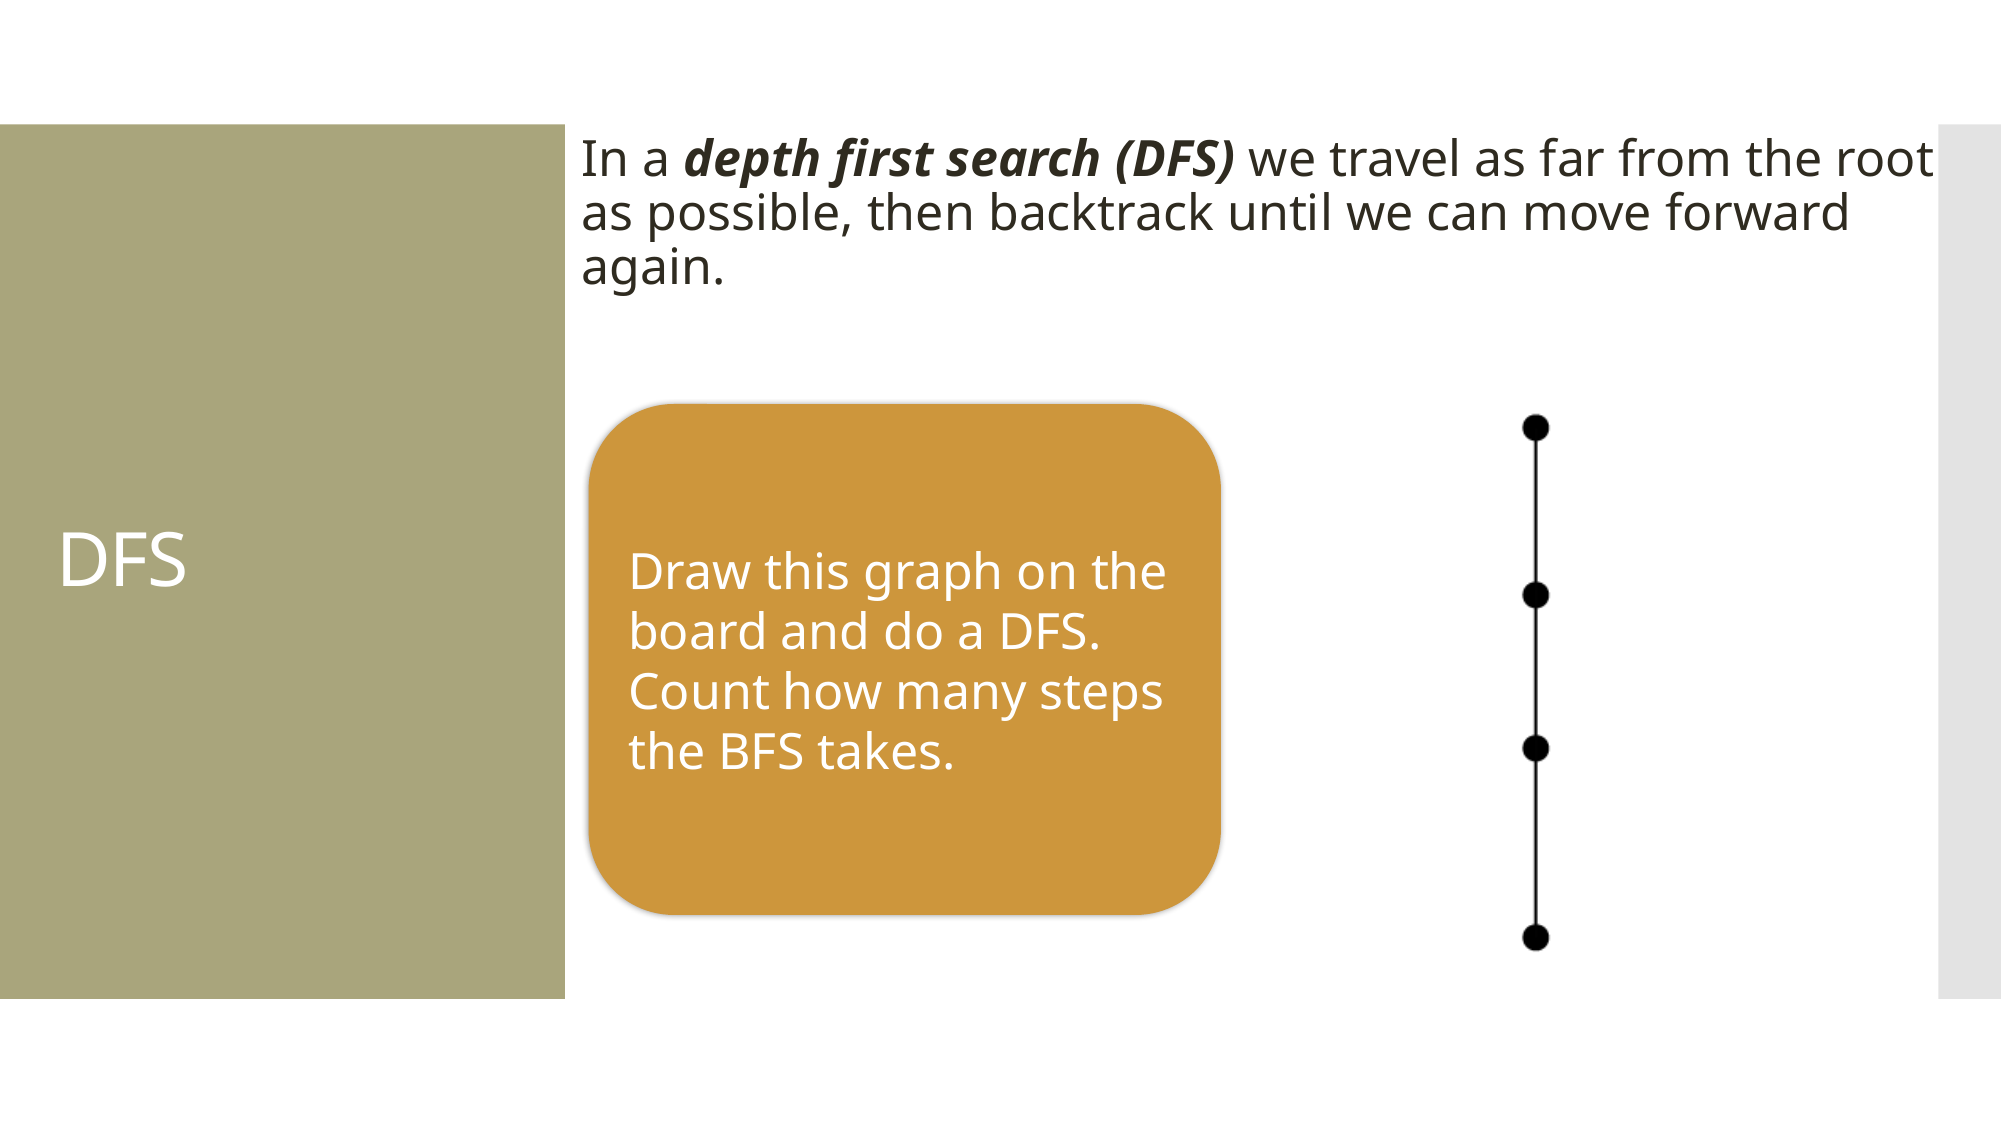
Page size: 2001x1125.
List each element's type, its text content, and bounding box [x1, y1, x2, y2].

text_box In a depth first search (DFS) we travel as far from the root as possible, then backtrack until we can move forward again. [566, 40, 2000, 1094]
title DFS [41, 184, 525, 940]
text_box Draw this graph on the board and do a DFS. Count how many steps the BFS takes. [588, 403, 1221, 915]
picture [1408, 117, 2001, 1125]
